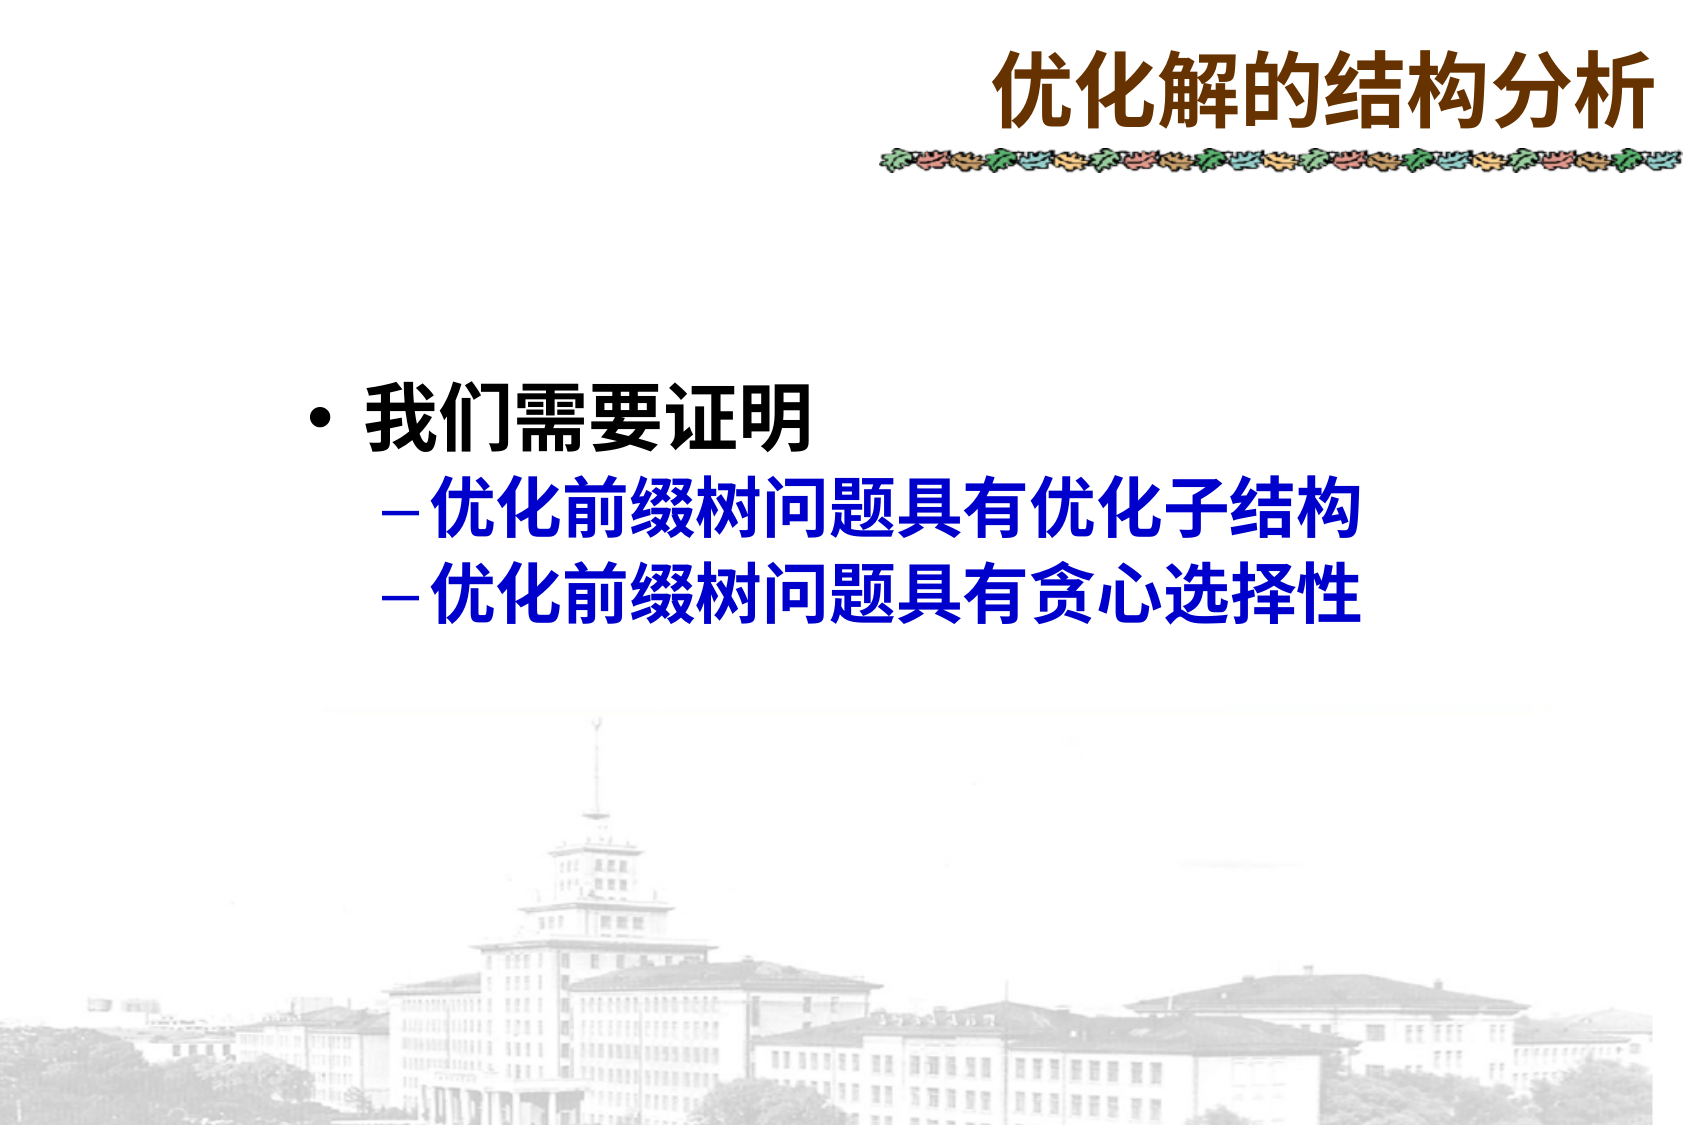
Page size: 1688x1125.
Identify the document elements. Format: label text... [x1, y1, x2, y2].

picture [0, 529, 1688, 1125]
picture [878, 148, 1683, 173]
title 优化解的结构分析 [973, 30, 1675, 147]
list 我们需要证明 优化前缀树问题具有优化子结构 优化前缀树问题具有贪心选择性 [291, 373, 1577, 693]
